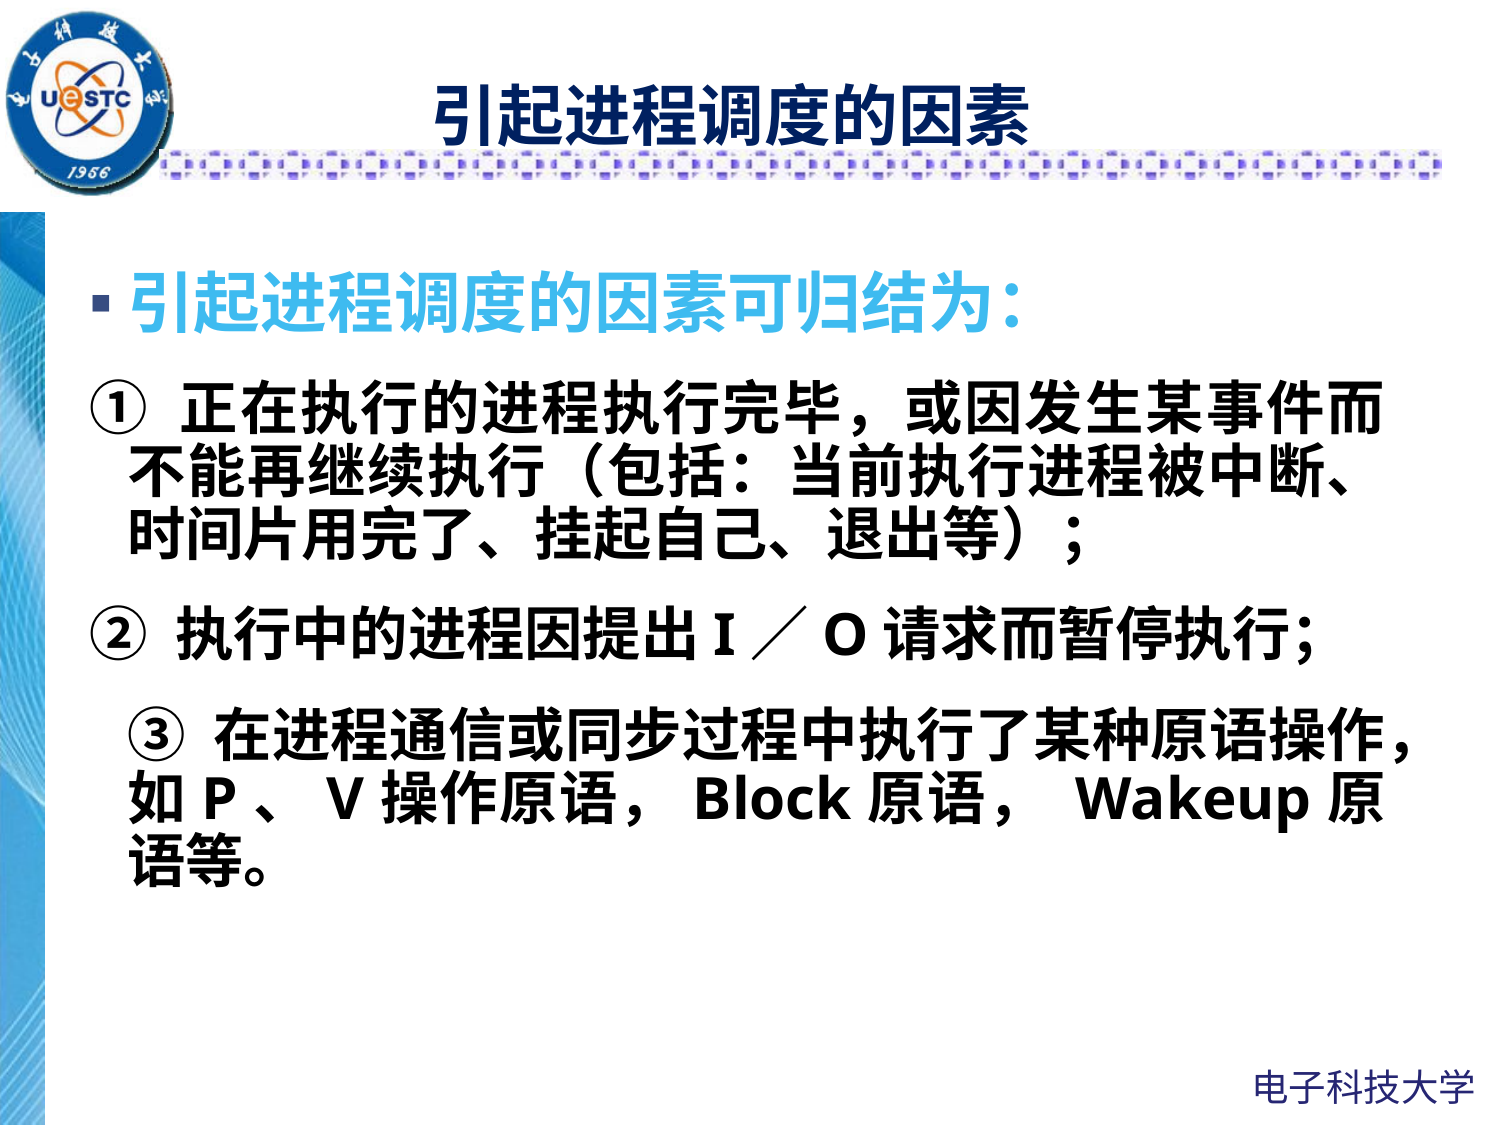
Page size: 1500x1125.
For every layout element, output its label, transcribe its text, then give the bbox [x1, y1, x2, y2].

picture [0, 212, 45, 1125]
picture [1083, 149, 1442, 180]
picture [5, 0, 416, 197]
text_box 引起进程调度的因素 [416, 75, 1083, 262]
text_box 引起进程调度的因素可归结为： ① 正在执行的进程执行完毕，或因发生某事件而不能再继续执行（包括：当前执行进程被中断、时间片用完了、挂起自己、退出等）； ② 执行中的进程因提出I／O请求而暂停执行； ③ 在进程通信或同步过程中执行了某种原语操作，如P、V操作原语，Block原语， Wakeup原语等。 [75, 262, 1400, 938]
